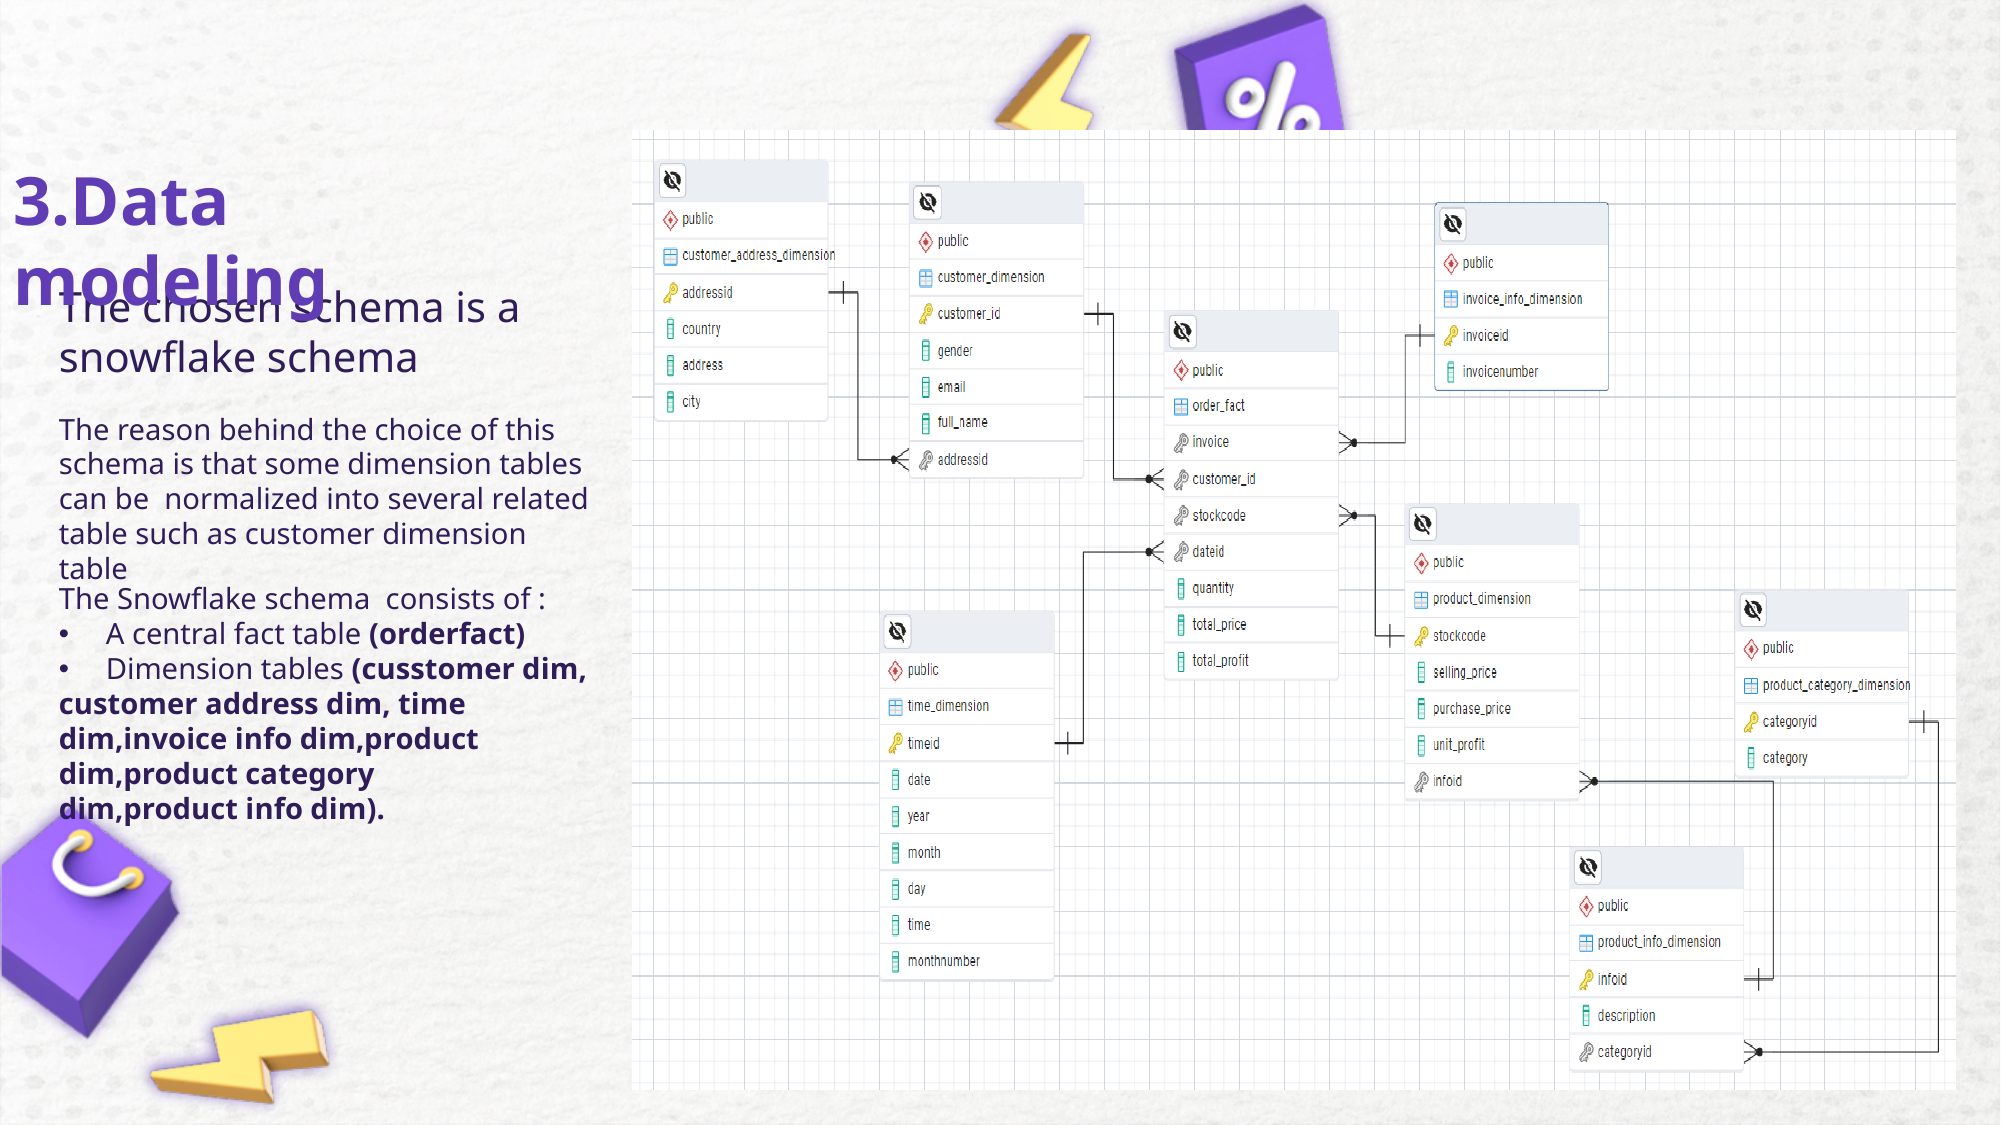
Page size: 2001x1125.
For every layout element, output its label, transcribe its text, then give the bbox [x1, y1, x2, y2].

picture [0, 0, 2001, 1125]
text_box The reason behind the choice of this schema is that some dimension tables can be normalized into several related table such as customer dimension table [44, 403, 622, 593]
text_box 3.Data modeling [0, 151, 546, 327]
text_box The Snowflake schema consists of : A central fact table (orderfact) Dimension tables (cusstomer dim, customer address dim, time dim,invoice info dim,product dim,product category dim,product info dim). [44, 573, 611, 878]
text_box The chosen schema is a snowflake schema [44, 273, 622, 389]
